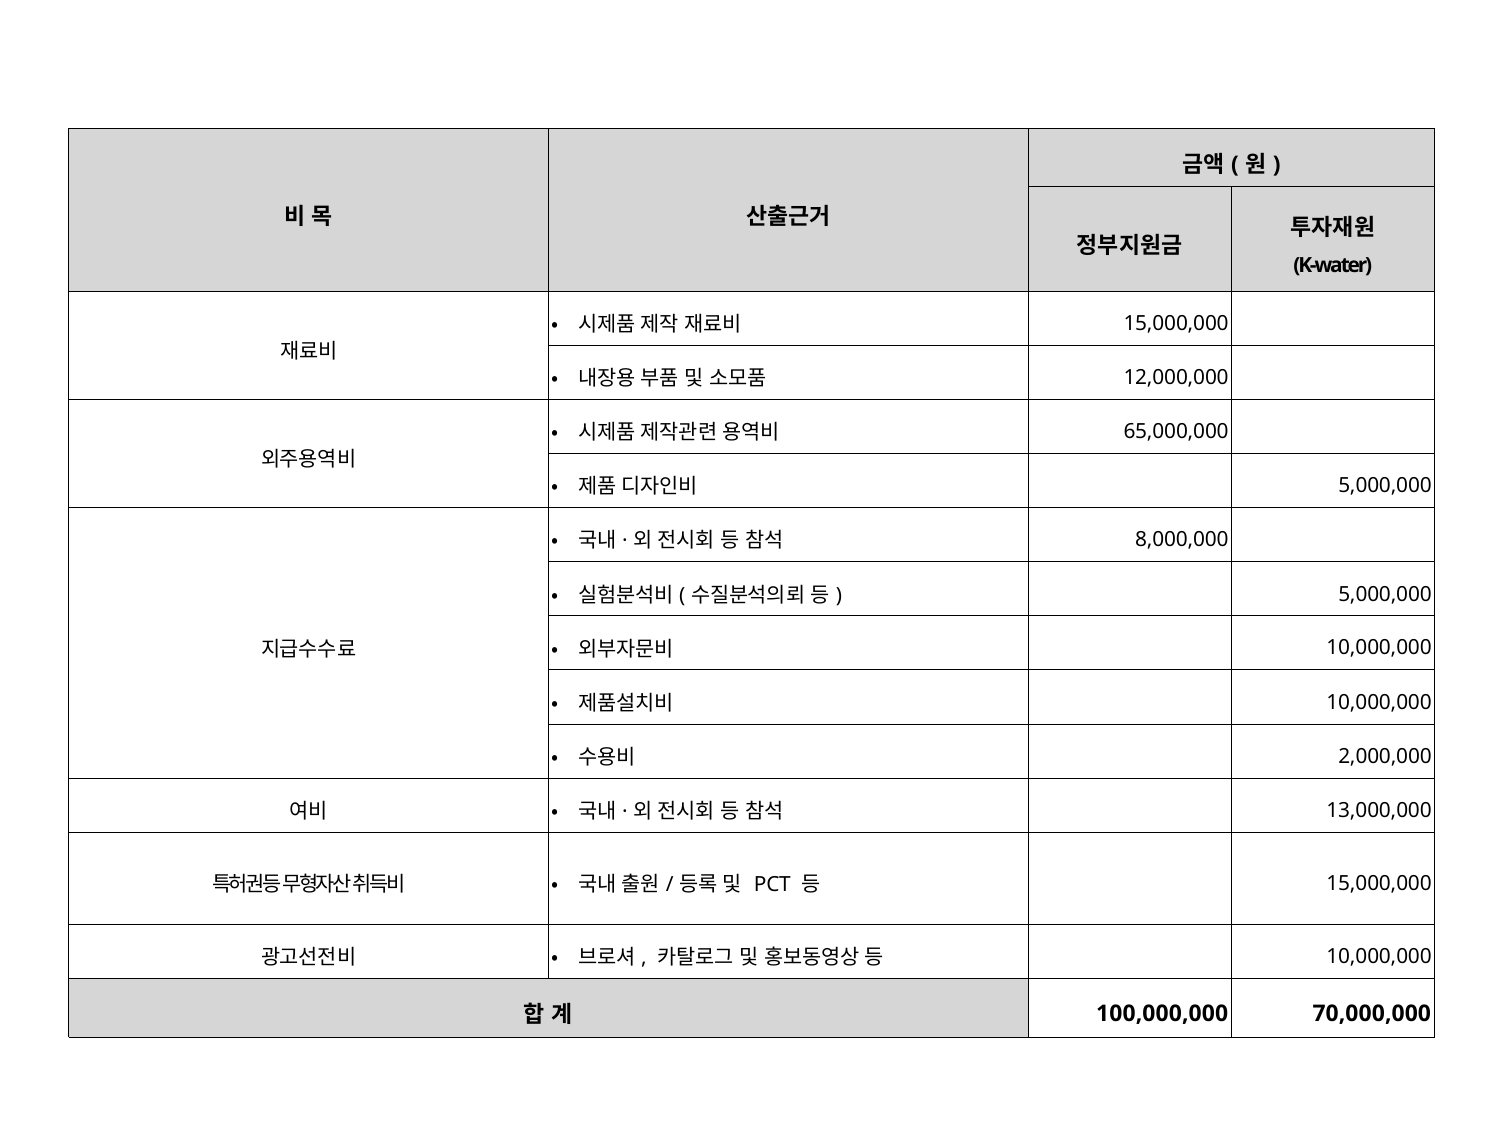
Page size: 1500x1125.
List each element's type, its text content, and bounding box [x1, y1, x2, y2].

table_cell •브로셔, 카탈로그 및 홍보동영상 등 [549, 925, 1028, 978]
table_cell •외부자문비 [549, 616, 1028, 669]
table_cell 10,000,000 [1232, 616, 1434, 669]
table_cell 광고선전비 [69, 925, 548, 978]
table_cell [1029, 616, 1231, 669]
table_cell 65,000,000 [1029, 400, 1231, 453]
table_cell 15,000,000 [1029, 292, 1231, 345]
table_cell 합 계 [69, 979, 1028, 1037]
table_cell [1029, 670, 1231, 724]
table_cell [1232, 508, 1434, 561]
table_cell •제품설치비 [549, 670, 1028, 724]
table_cell •제품 디자인비 [549, 454, 1028, 507]
table_cell 15,000,000 [1232, 833, 1434, 924]
table_cell 투자재원 (K-water) [1232, 187, 1434, 291]
table_cell •국내·외 전시회 등 참석 [549, 508, 1028, 561]
table_cell 8,000,000 [1029, 508, 1231, 561]
table_cell [1029, 562, 1231, 615]
table_cell [1029, 925, 1231, 978]
table_cell [1029, 725, 1231, 778]
table_cell 70,000,000 [1232, 979, 1434, 1037]
table_cell •시제품 제작 재료비 [549, 292, 1028, 345]
table_cell •국내·외 전시회 등 참석 [549, 779, 1028, 832]
table_cell 특허권등 무형자산 취득비 [69, 833, 548, 924]
table_header 금액(원) [1029, 129, 1434, 186]
table_header 비 목 [69, 129, 548, 291]
table_cell 지급수수료 [69, 508, 548, 778]
table_header 산출근거 [549, 129, 1028, 291]
table_cell 외주용역비 [69, 400, 548, 507]
table_cell •수용비 [549, 725, 1028, 778]
table_cell 정부지원금 [1029, 187, 1231, 291]
table_cell [1029, 454, 1231, 507]
table_cell 100,000,000 [1029, 979, 1231, 1037]
table_cell [1029, 779, 1231, 832]
table_cell [1232, 292, 1434, 345]
table_cell •시제품 제작관련 용역비 [549, 400, 1028, 453]
table_cell 10,000,000 [1232, 925, 1434, 978]
table_cell [1232, 346, 1434, 399]
table_cell 2,000,000 [1232, 725, 1434, 778]
table_cell •실험분석비(수질분석의뢰 등) [549, 562, 1028, 615]
table_cell [1029, 833, 1231, 924]
table_cell 5,000,000 [1232, 562, 1434, 615]
table_cell [1232, 400, 1434, 453]
table_cell 13,000,000 [1232, 779, 1434, 832]
table_cell •국내 출원/등록 및 PCT 등 [549, 833, 1028, 924]
table_cell •내장용 부품 및 소모품 [549, 346, 1028, 399]
table_cell 12,000,000 [1029, 346, 1231, 399]
table_cell 10,000,000 [1232, 670, 1434, 724]
table_cell 5,000,000 [1232, 454, 1434, 507]
table_cell 여비 [69, 779, 548, 832]
table_cell 재료비 [69, 292, 548, 399]
